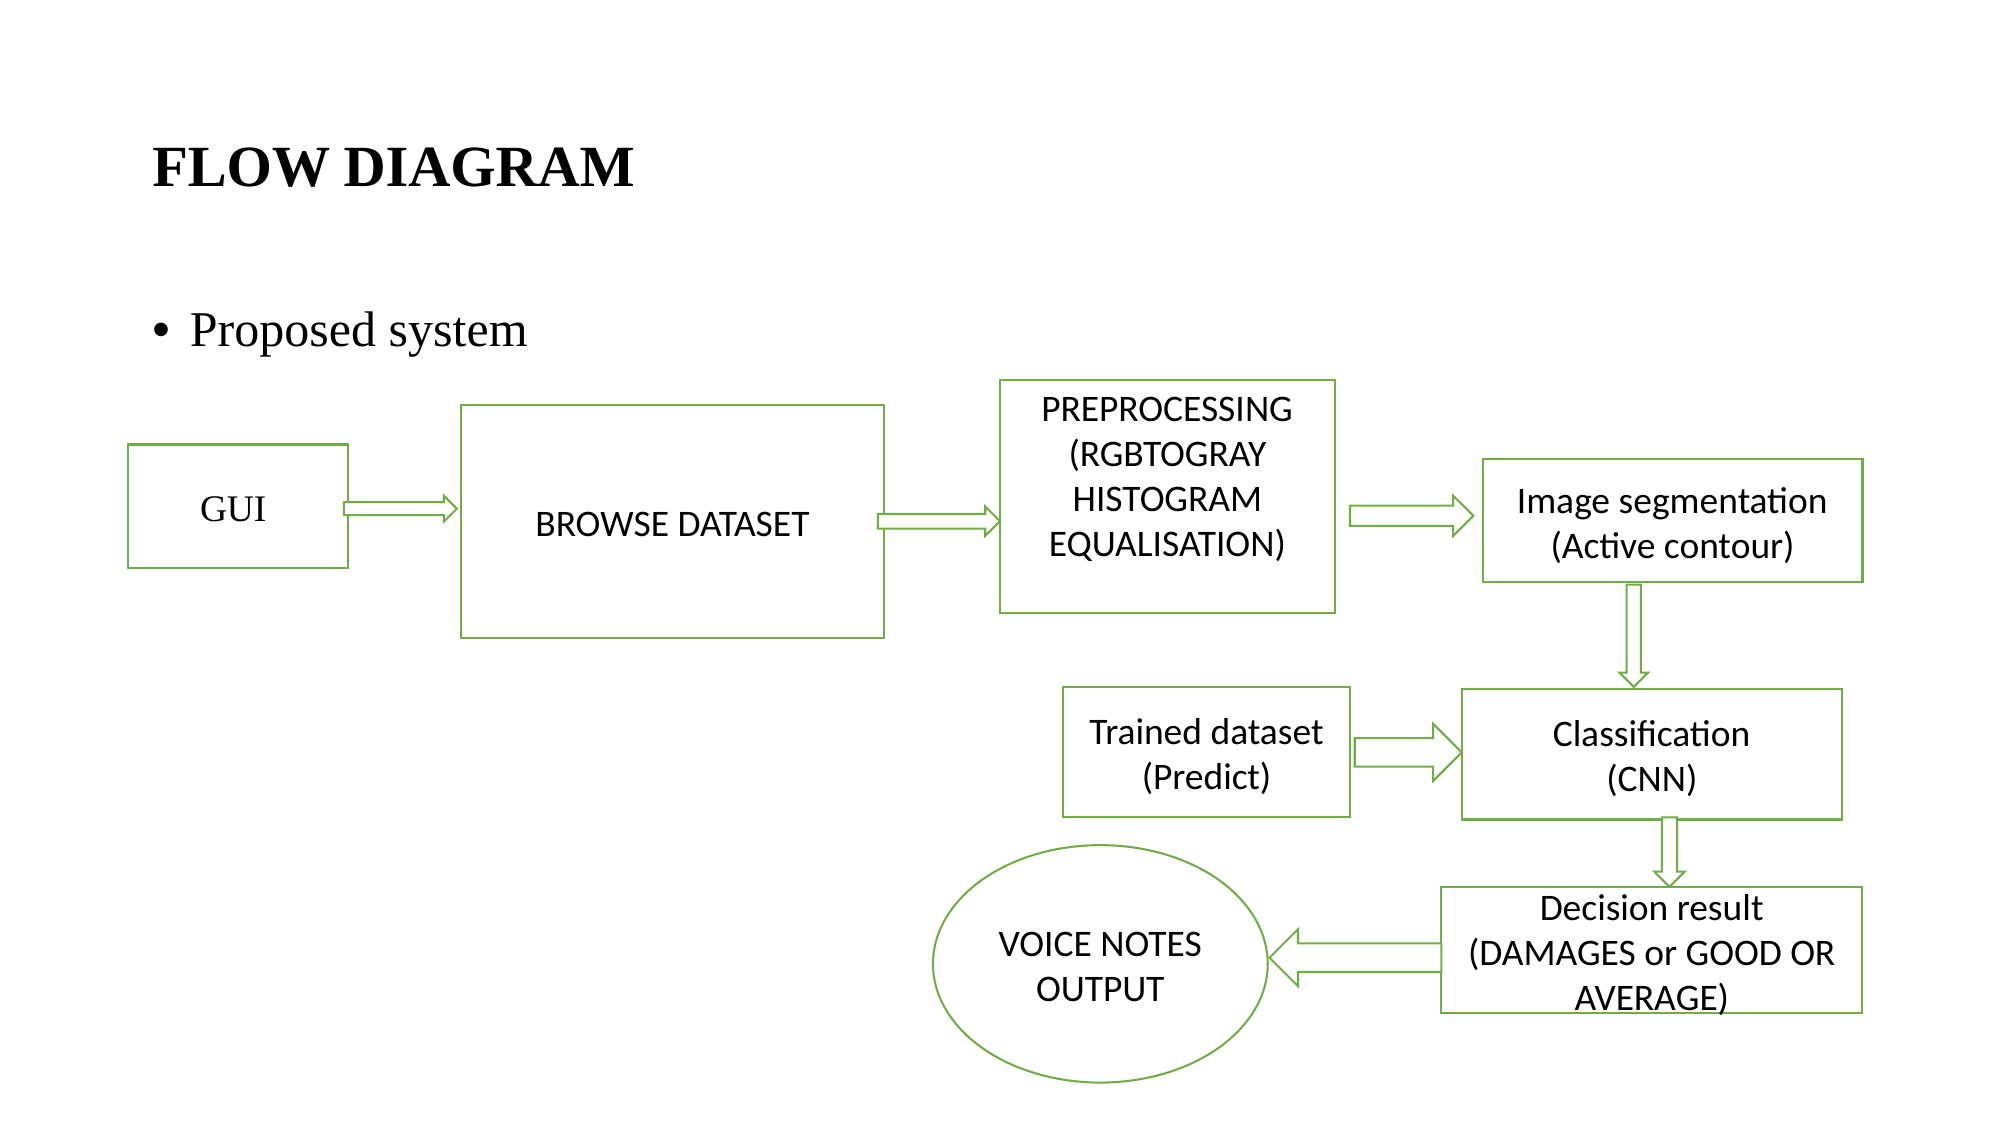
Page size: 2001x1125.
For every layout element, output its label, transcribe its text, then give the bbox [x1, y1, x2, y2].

text_box Decision result (DAMAGES or GOOD OR AVERAGE) [1440, 886, 1863, 1014]
text_box [1348, 493, 1475, 539]
text_box [1617, 583, 1651, 689]
text_box [876, 504, 1002, 539]
text_box [1269, 926, 1443, 989]
text_box [1353, 721, 1464, 784]
text_box Image segmentation (Active contour) [1482, 458, 1864, 583]
text_box Classification (CNN) [1461, 688, 1843, 821]
text_box BROWSE DATASET [460, 404, 885, 639]
text_box GUI [127, 443, 349, 569]
text_box Trained dataset (Predict) [1062, 686, 1351, 818]
text_box [342, 493, 459, 525]
text_box [1651, 816, 1688, 889]
text_box PREPROCESSING (RGBTOGRAY HISTOGRAM EQUALISATION) [999, 379, 1336, 614]
title FLOW DIAGRAM [137, 59, 1863, 278]
text_box VOICE NOTES OUTPUT [931, 844, 1269, 1084]
list Proposed system [137, 299, 1922, 1083]
